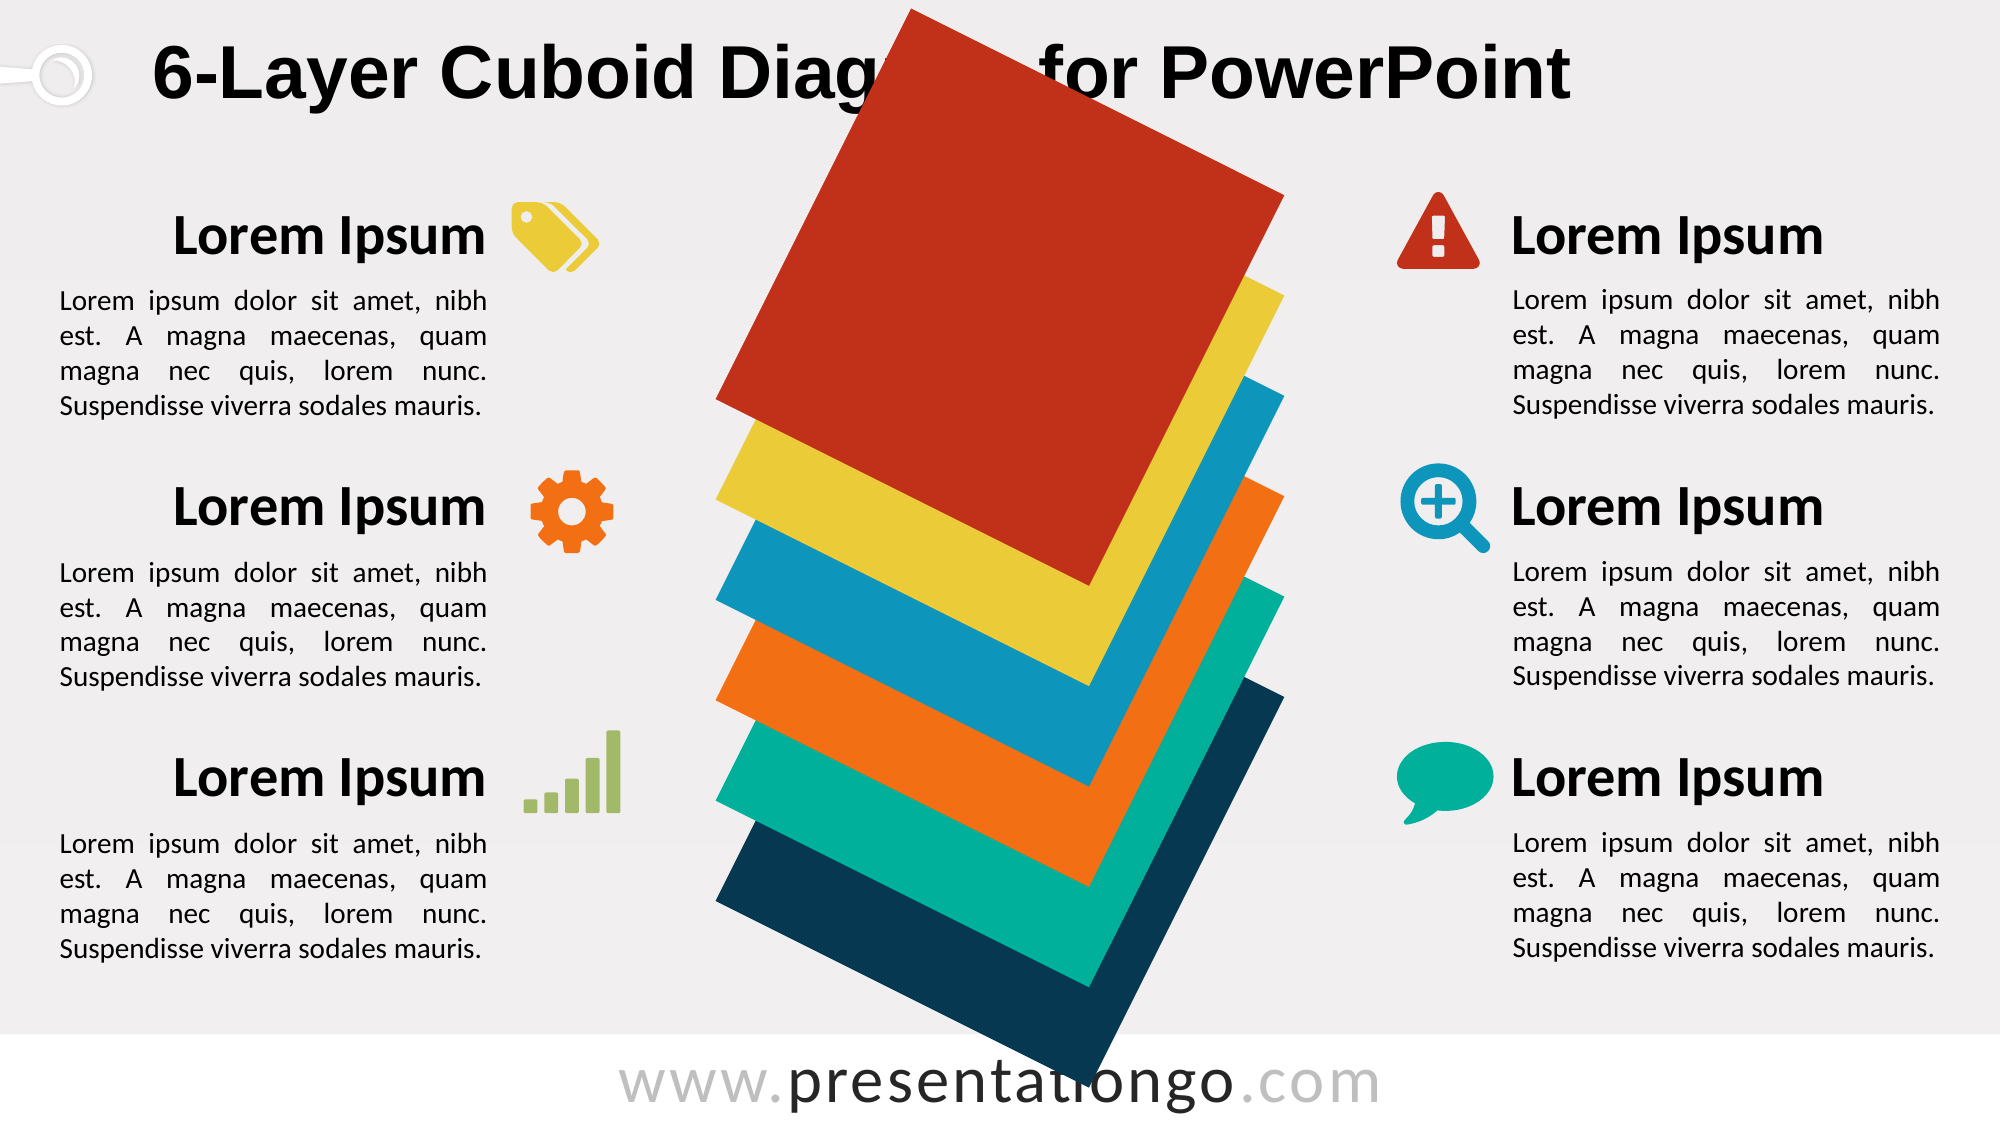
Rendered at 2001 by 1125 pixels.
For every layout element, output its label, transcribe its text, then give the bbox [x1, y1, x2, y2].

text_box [1511, 459, 1941, 702]
text_box [510, 201, 601, 274]
text_box [715, 476, 1285, 887]
text_box [715, 275, 1285, 687]
text_box [1399, 462, 1492, 555]
text_box [543, 791, 560, 815]
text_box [58, 730, 488, 973]
text_box [1395, 740, 1495, 826]
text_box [1511, 187, 1941, 430]
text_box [58, 459, 488, 702]
text_box [715, 8, 1285, 586]
text_box [584, 756, 601, 815]
text_box [715, 576, 1285, 988]
title 6-Layer Cuboid Diagram for PowerPoint [137, 26, 901, 148]
text_box [564, 777, 580, 815]
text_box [58, 187, 488, 430]
title 6-Layer Cuboid Diagram for PowerPoint [949, 26, 1863, 148]
text_box [715, 376, 1285, 787]
text_box [1395, 190, 1481, 270]
text_box [529, 469, 615, 555]
text_box [522, 798, 539, 815]
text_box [1511, 730, 1941, 973]
text_box [715, 677, 1285, 1088]
text_box [605, 729, 622, 815]
